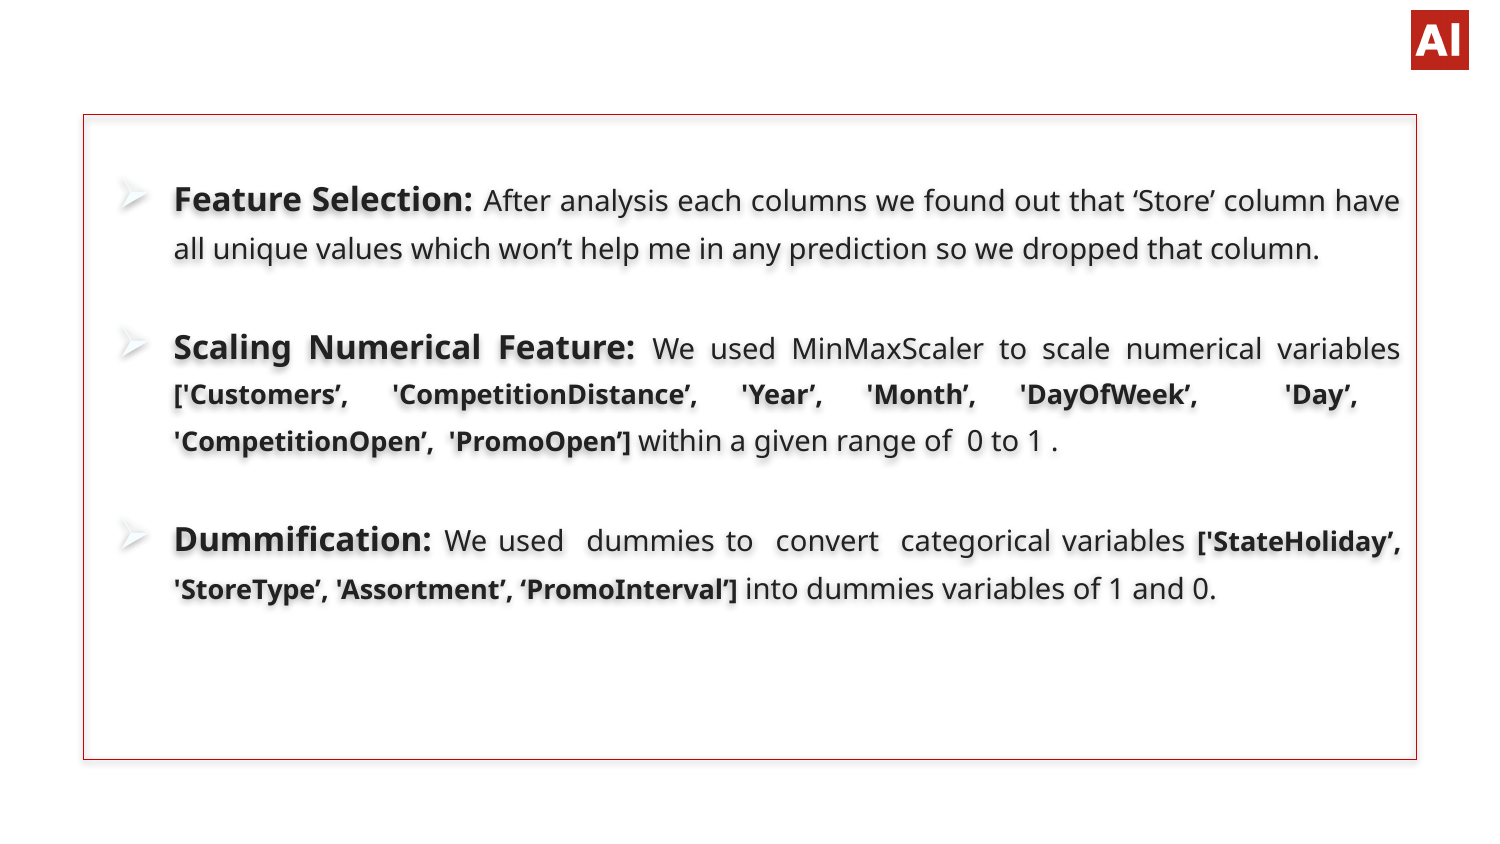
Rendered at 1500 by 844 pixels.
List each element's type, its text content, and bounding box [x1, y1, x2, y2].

list Feature Selection: After analysis each columns we found out that ‘Store’ column have all unique values which won’t help me in any prediction so we dropped that column. Scaling Numerical Feature: We used MinMaxScaler to scale numerical variables ['Customers’, 'CompetitionDistance’, 'Year’, 'Month’, 'DayOfWeek’, 'Day’, 'CompetitionOpen’, 'PromoOpen’] within a given range of 0 to 1 . Dummification: We used dummies to convert categorical variables ['StateHoliday’, 'StoreType’, 'Assortment’, ‘PromoInterval’] into dummies variables of 1 and 0. [83, 114, 1417, 760]
picture [1411, 10, 1469, 70]
